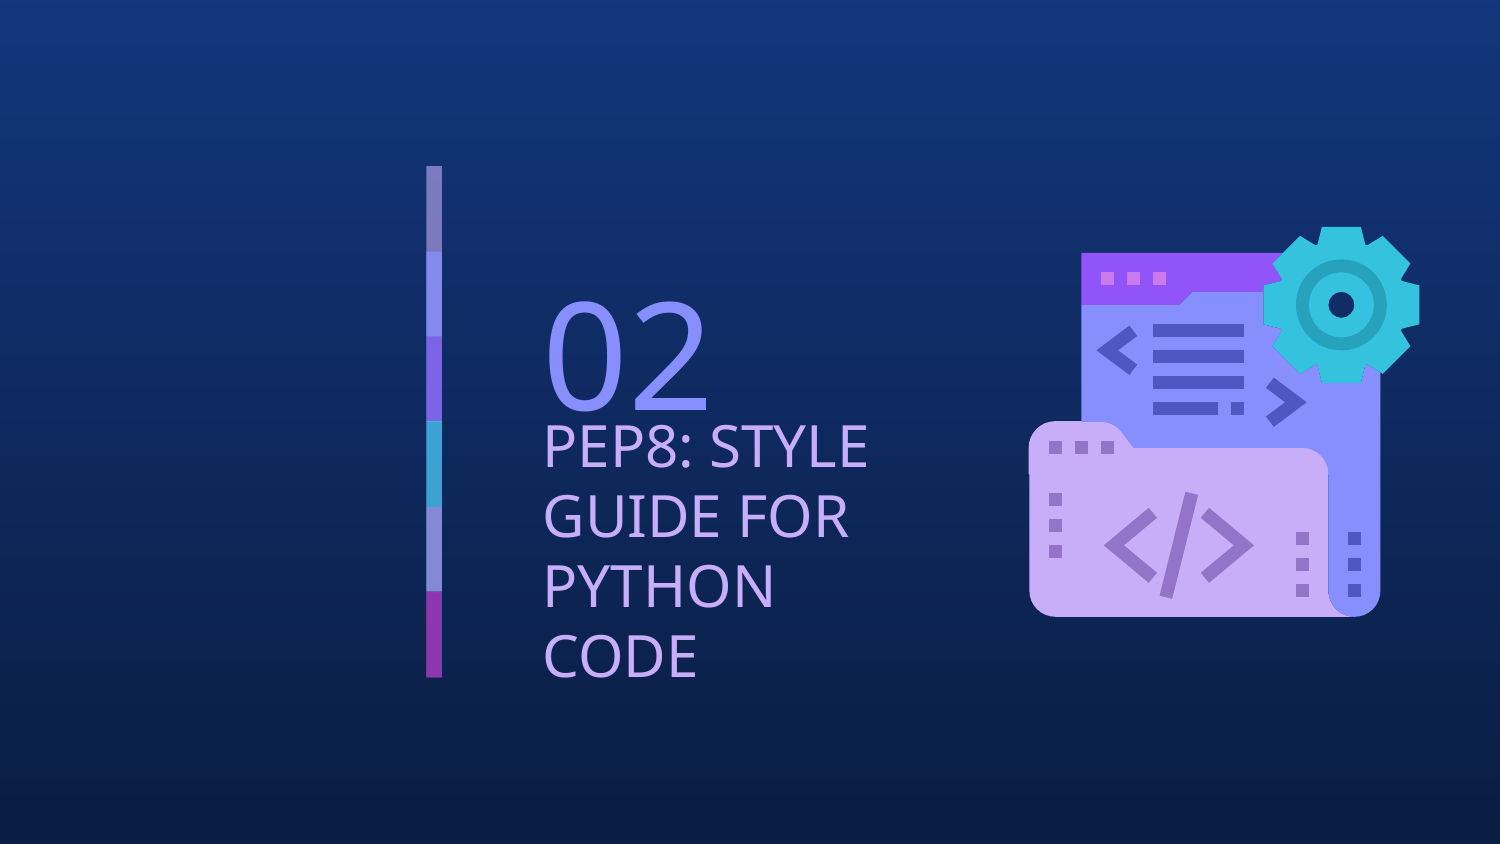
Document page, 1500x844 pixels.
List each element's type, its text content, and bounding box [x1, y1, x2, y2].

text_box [1029, 226, 1420, 618]
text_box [425, 165, 443, 678]
title PEP8: STYLE GUIDE FOR PYTHON CODE [527, 477, 958, 622]
title 02 [527, 249, 790, 452]
